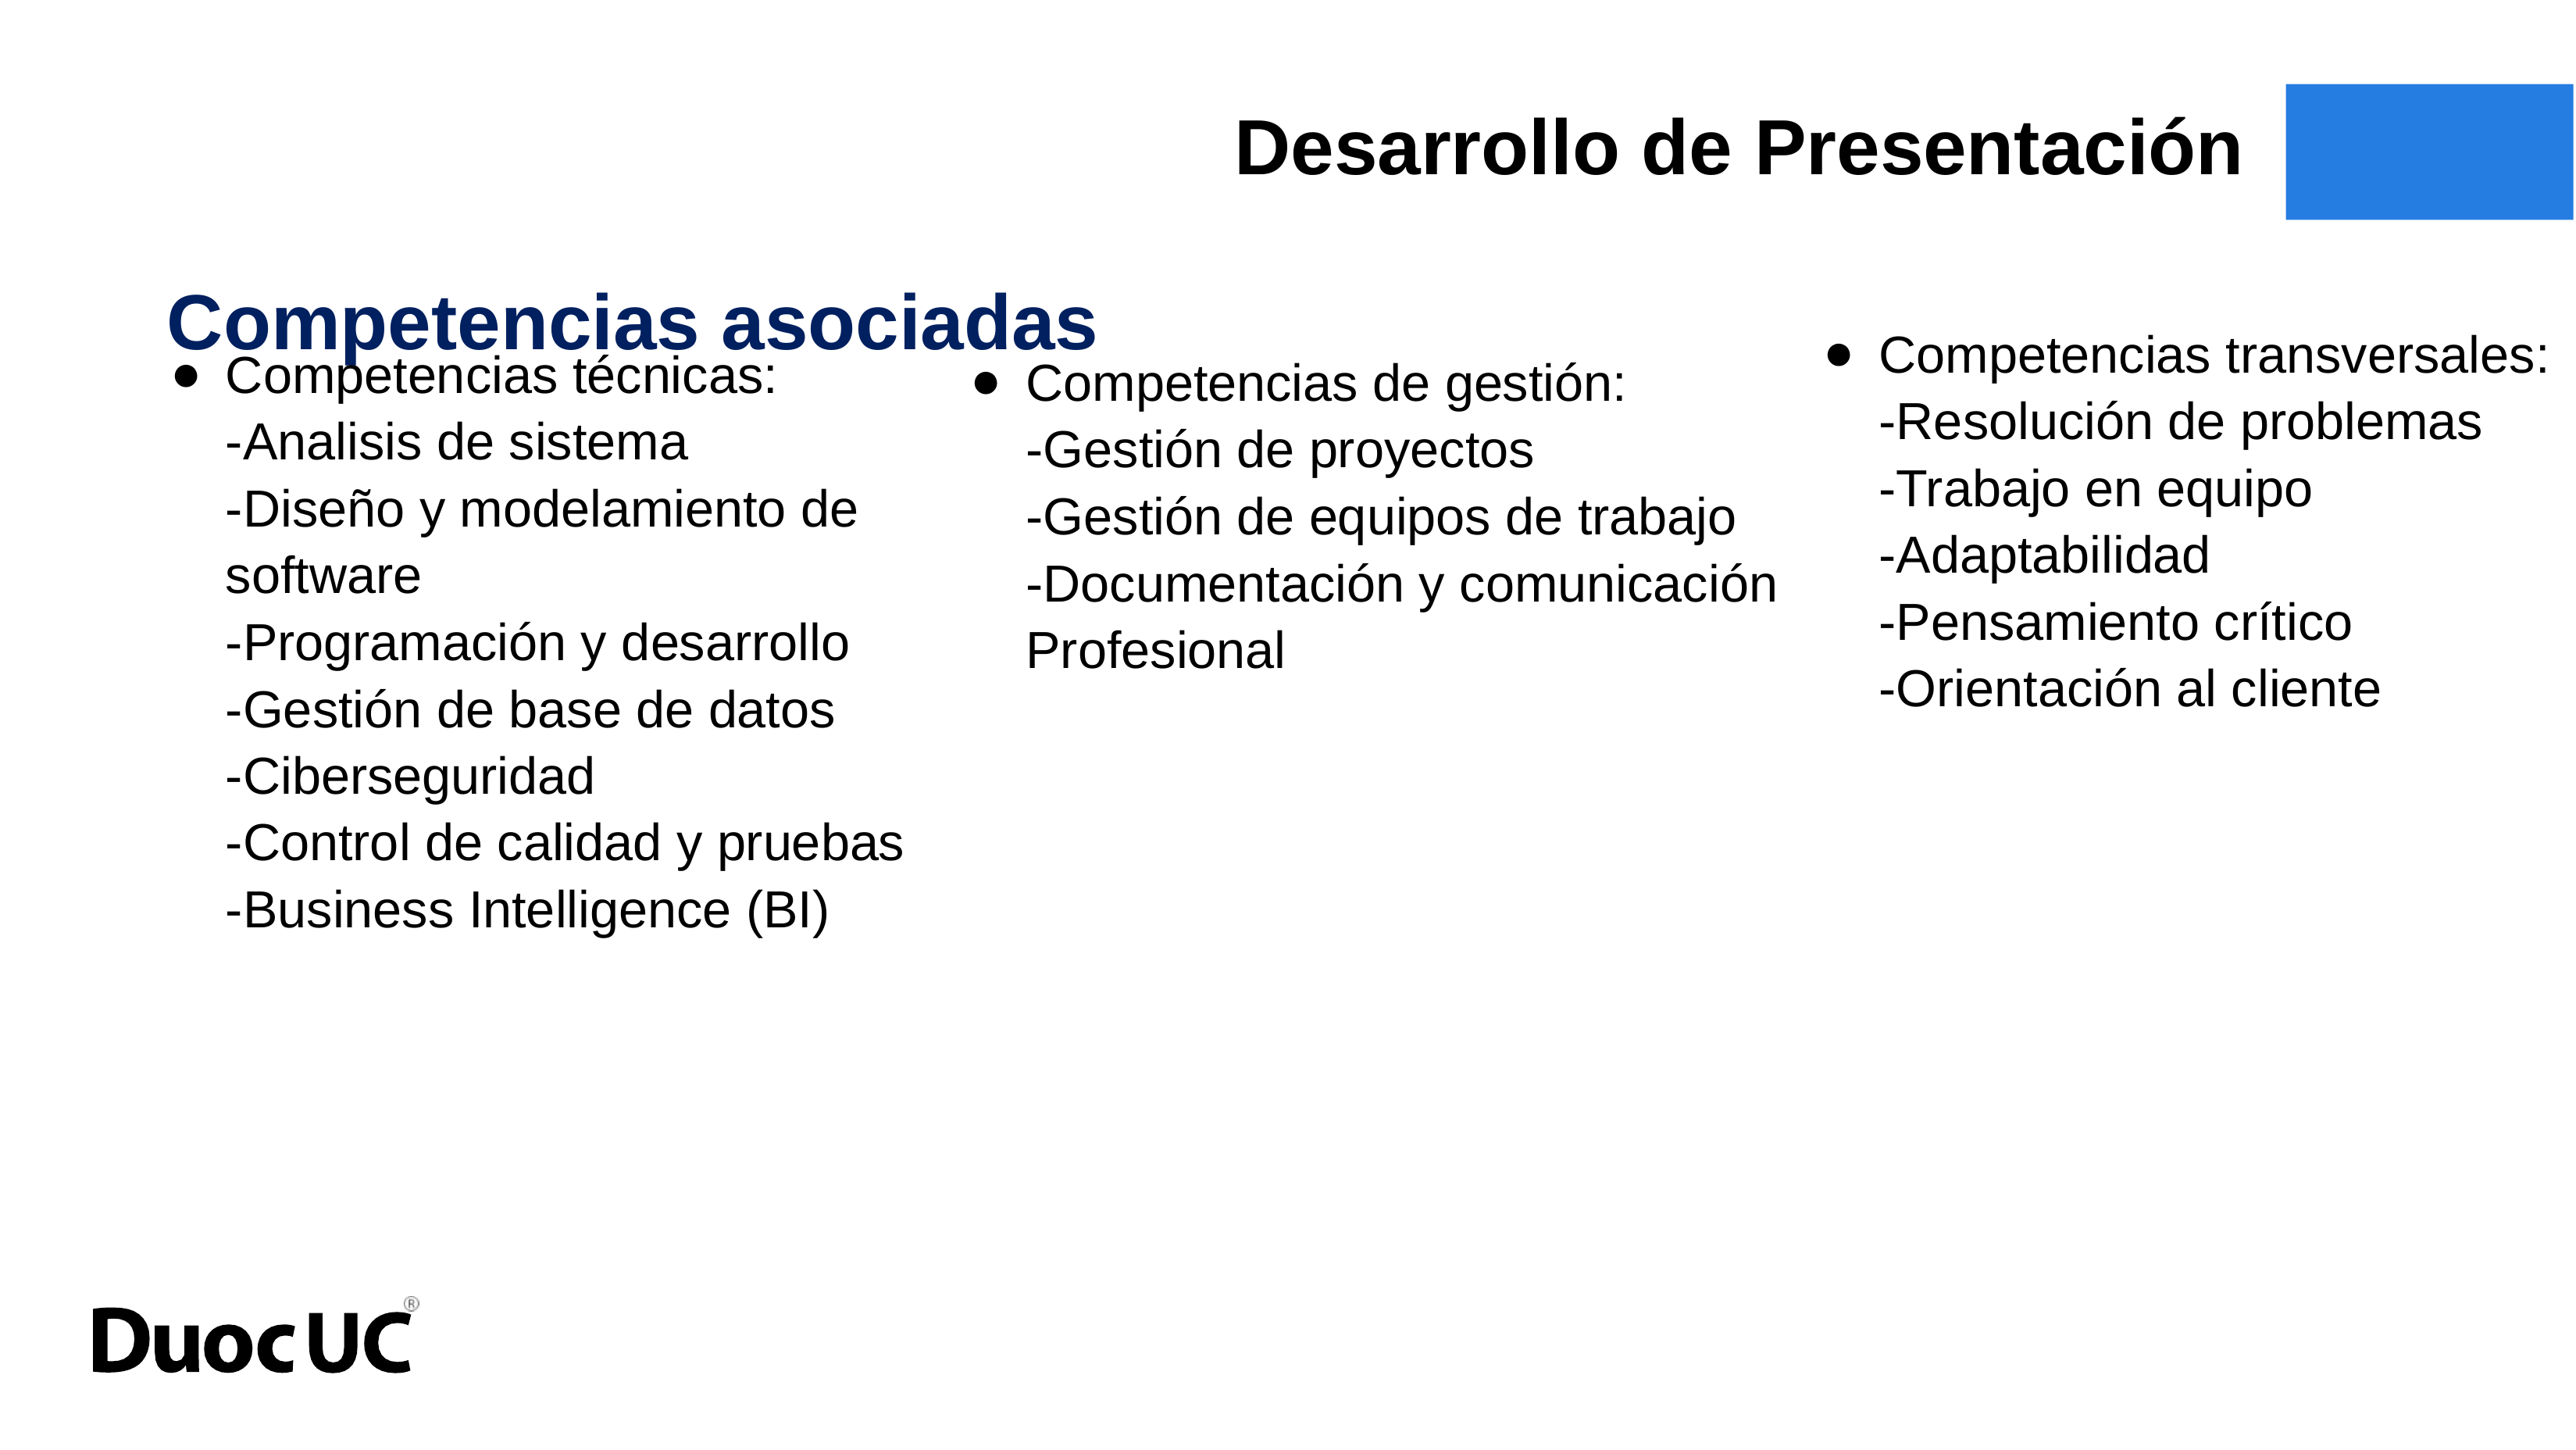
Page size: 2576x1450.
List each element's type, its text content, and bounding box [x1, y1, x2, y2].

text_box Competencias asociadas [155, 218, 2421, 325]
text_box Competencias técnicas: -Analisis de sistema -Diseño y modelamiento de software -Programación y desarrollo -Gestión de base de datos -Ciberseguridad -Control de calidad y pruebas -Business Intelligence (BI) [155, 325, 1047, 950]
list Desarrollo de Presentación [93, 96, 2245, 927]
text_box Competencias de gestión: -Gestión de proyectos -Gestión de equipos de trabajo -Documentación y comunicación Profesional [955, 257, 1846, 770]
text_box Competencias transversales: -Resolución de problemas -Trabajo en equipo -Adaptabilidad -Pensamiento crítico -Orientación al cliente [1808, 304, 2576, 729]
picture [404, 1296, 419, 1312]
